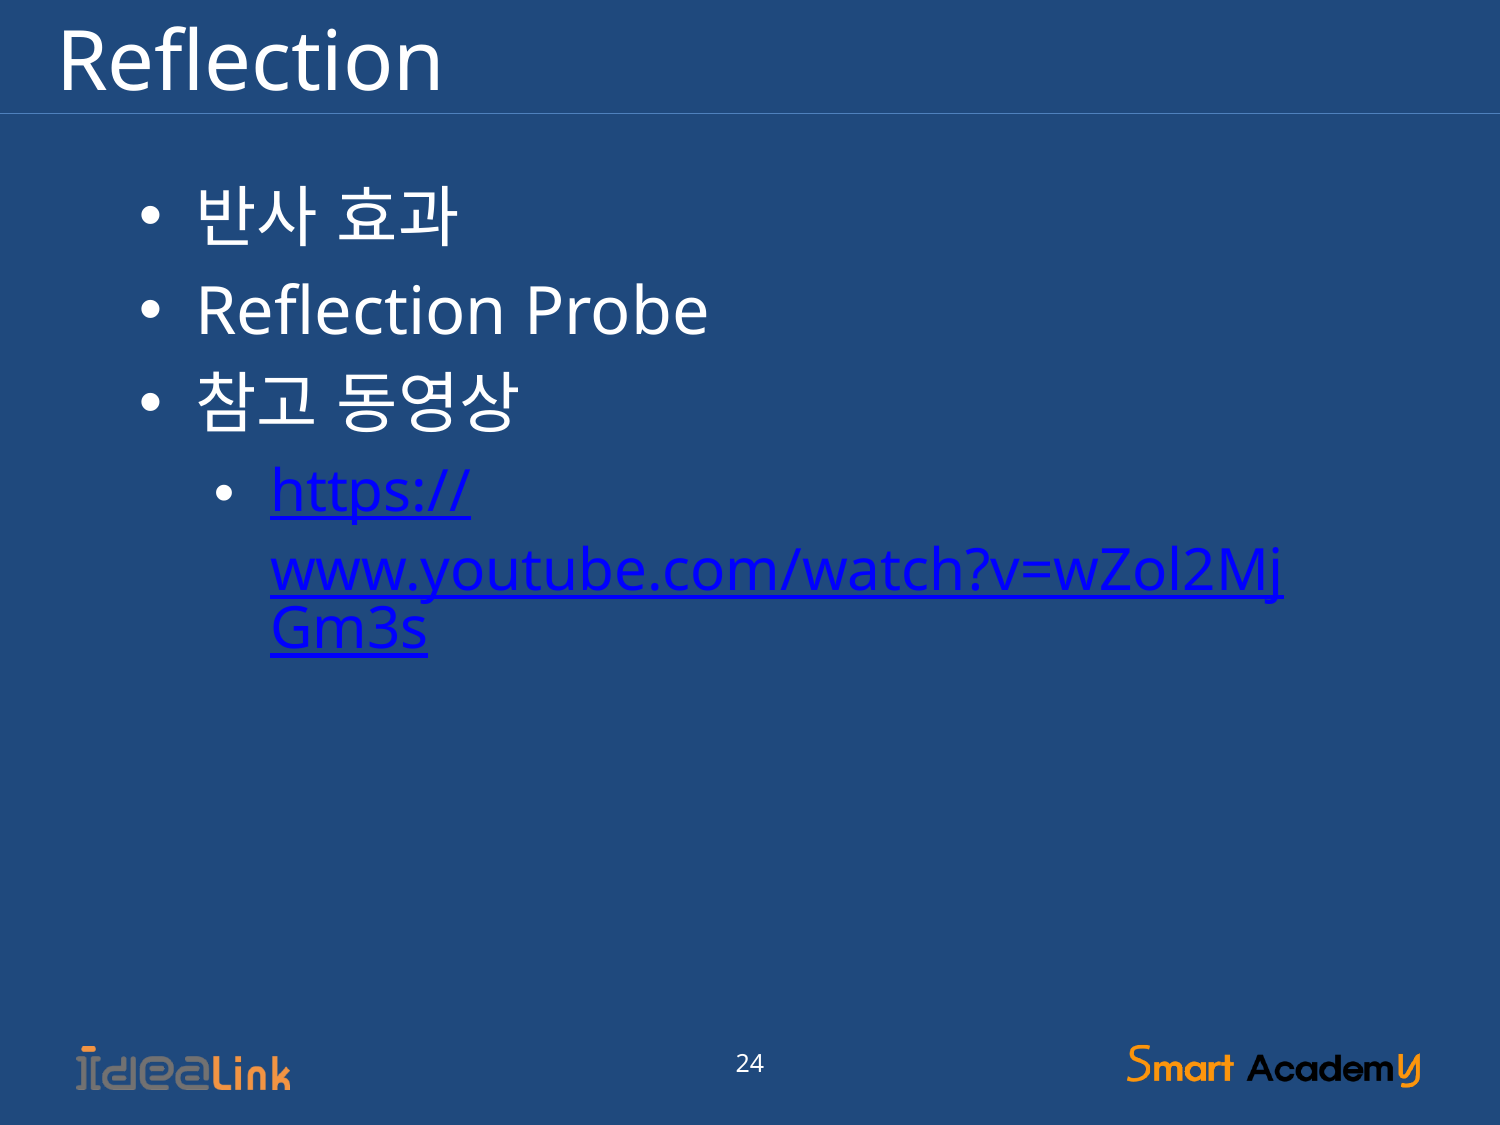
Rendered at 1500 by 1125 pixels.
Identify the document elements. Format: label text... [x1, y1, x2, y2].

title Reflection [41, 0, 1176, 114]
slide_number 24 [603, 1034, 897, 1095]
text_box 반사 효과 Reflection Probe 참고 동영상 https://www.youtube.com/watch?v=wZol2MjGm3s [123, 166, 1329, 965]
picture [76, 1046, 290, 1090]
picture [1074, 1015, 1474, 1125]
